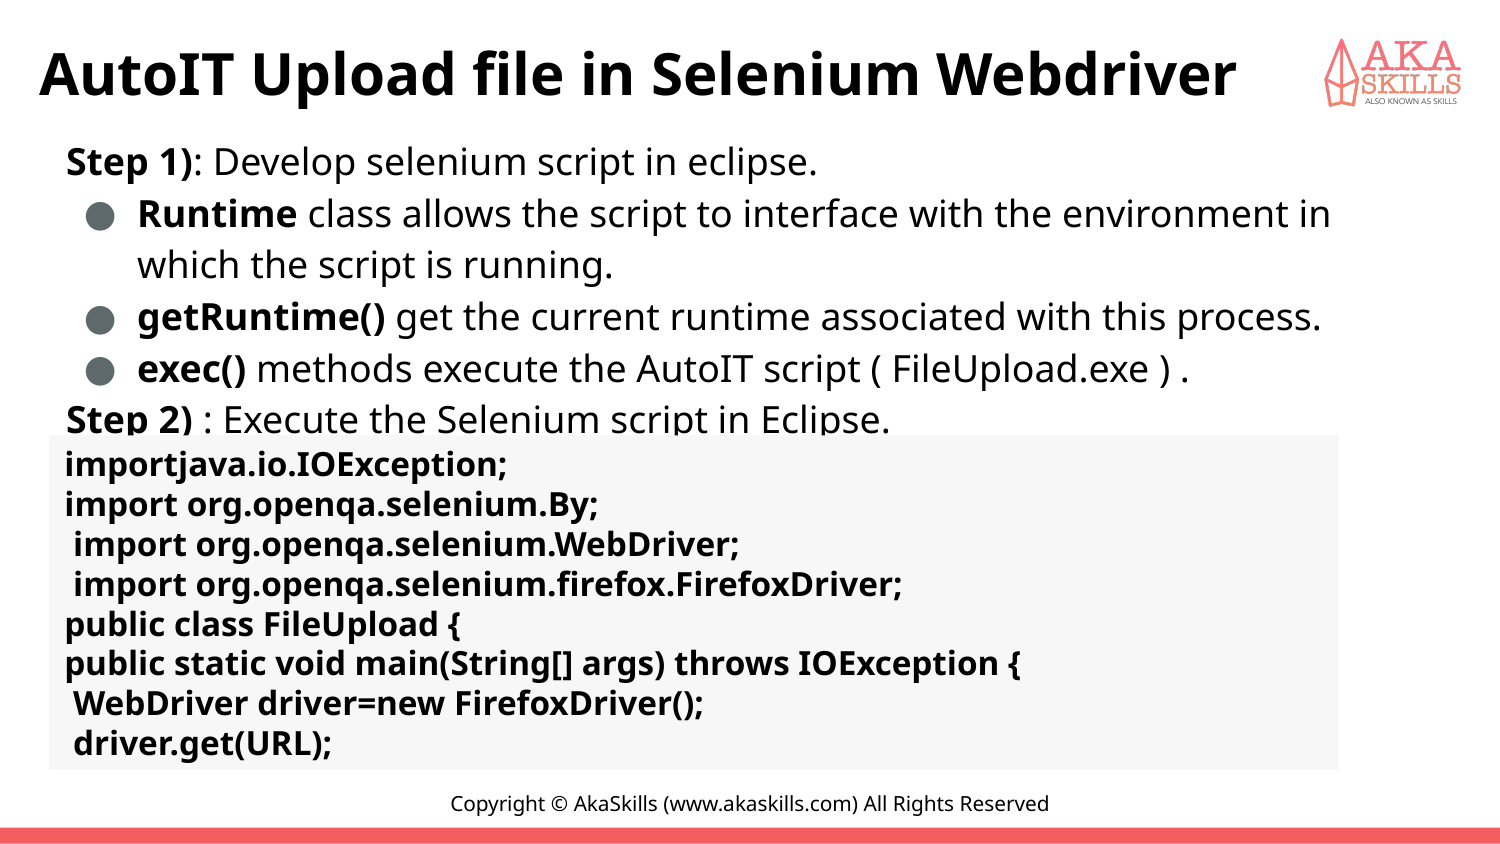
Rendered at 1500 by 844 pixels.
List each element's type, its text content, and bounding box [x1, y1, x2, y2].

text_box importjava.io.IOException; import org.openqa.selenium.By; import org.openqa.selenium.WebDriver; import org.openqa.selenium.firefox.FirefoxDriver; public class FileUpload { public static void main(String[] args) throws IOException { WebDriver driver=new FirefoxDriver(); driver.get(URL); [49, 435, 1339, 770]
picture [1320, 33, 1469, 114]
title AutoIT Upload file in Selenium Webdriver [24, 22, 1448, 97]
list Step 1): Develop selenium script in eclipse. Runtime class allows the script to interface with the environment in which the script is running. getRuntime() get the current runtime associated with this process. exec() methods execute the AutoIT script ( FileUpload.exe ) . Step 2) : Execute the Selenium script in Eclipse. [51, 116, 1449, 792]
